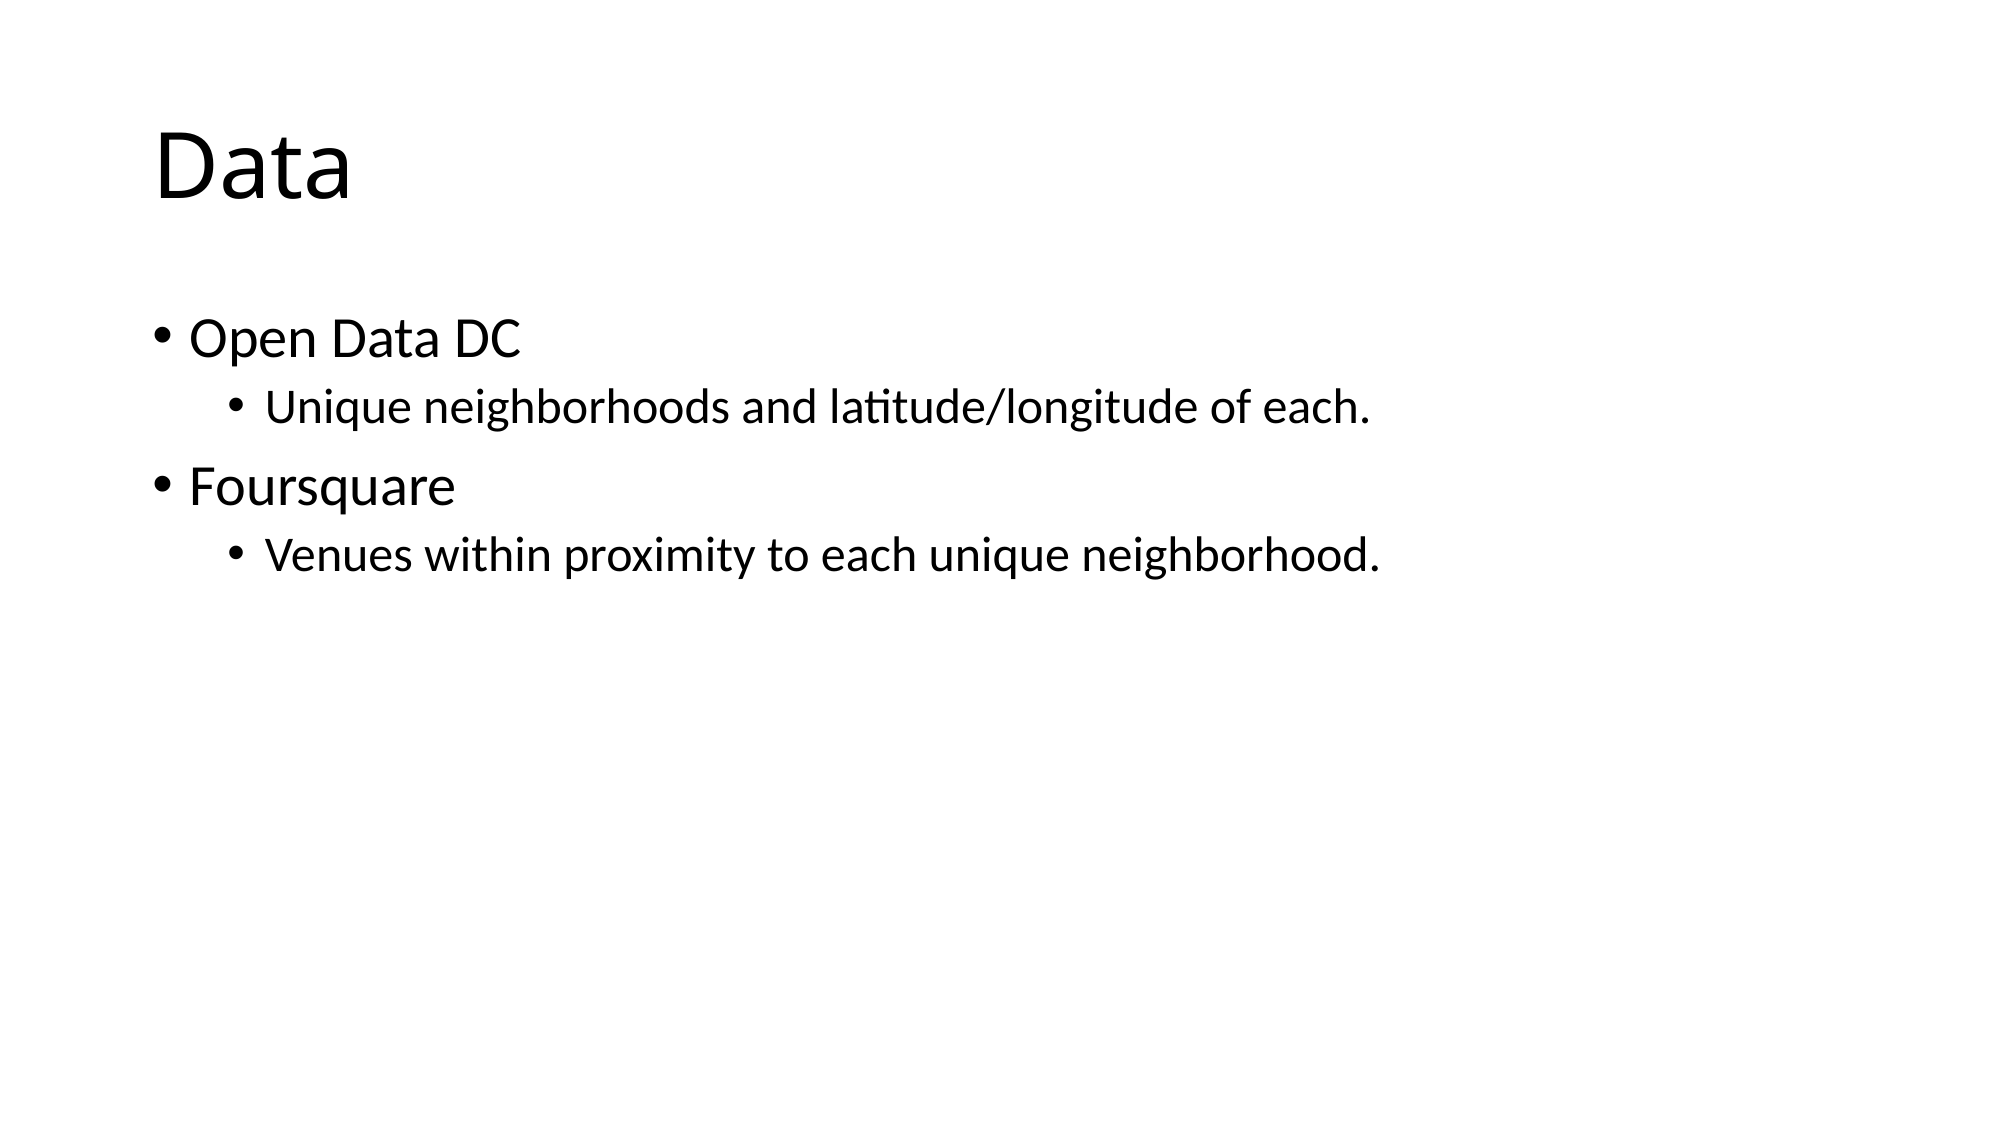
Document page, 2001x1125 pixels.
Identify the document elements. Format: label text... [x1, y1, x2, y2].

list Open Data DC Unique neighborhoods and latitude/longitude of each. Foursquare Venues within proximity to each unique neighborhood. [137, 299, 1863, 1014]
title Data [137, 59, 1863, 278]
